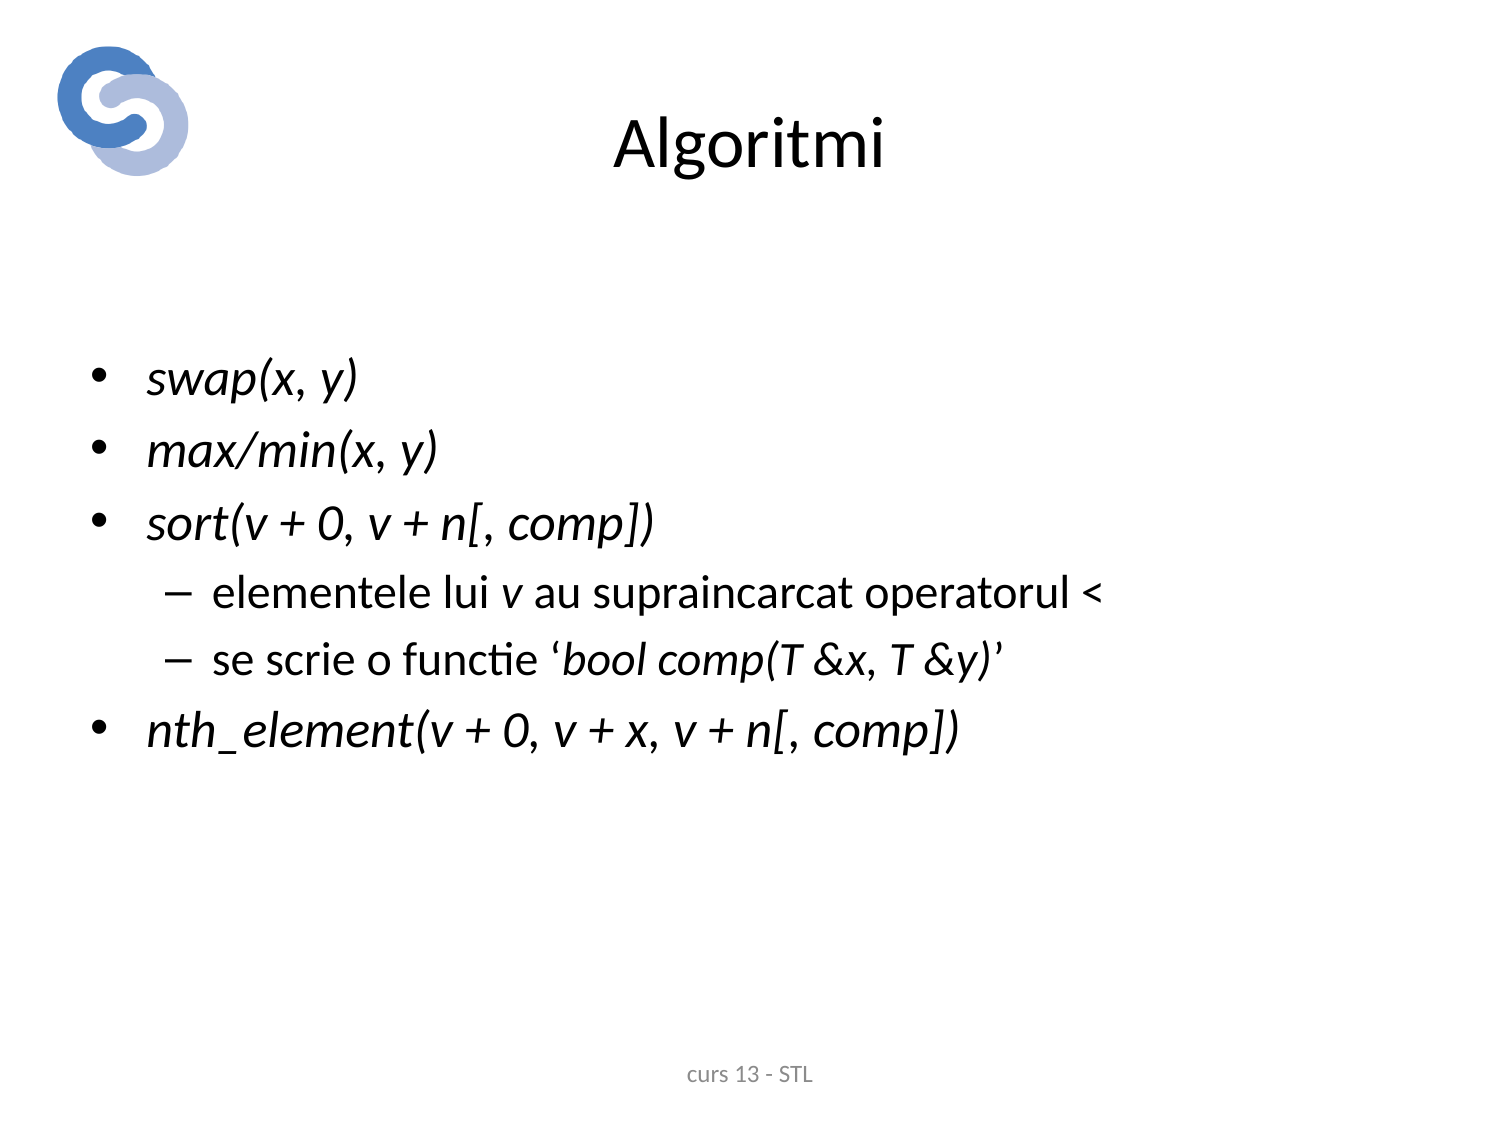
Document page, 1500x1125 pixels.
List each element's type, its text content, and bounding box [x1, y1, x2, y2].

picture [24, 37, 217, 186]
list swap(x, y) max/min(x, y) sort(v + 0, v + n[, comp]) elementele lui v au supraincarcat operatorul < se scrie o functie ‘bool comp(T &x, T &y)’ nth_element(v + 0, v + x, v + n[, comp]) [75, 262, 1425, 1005]
title Algoritmi [75, 45, 1425, 233]
footer curs 13 - STL [512, 1042, 988, 1103]
